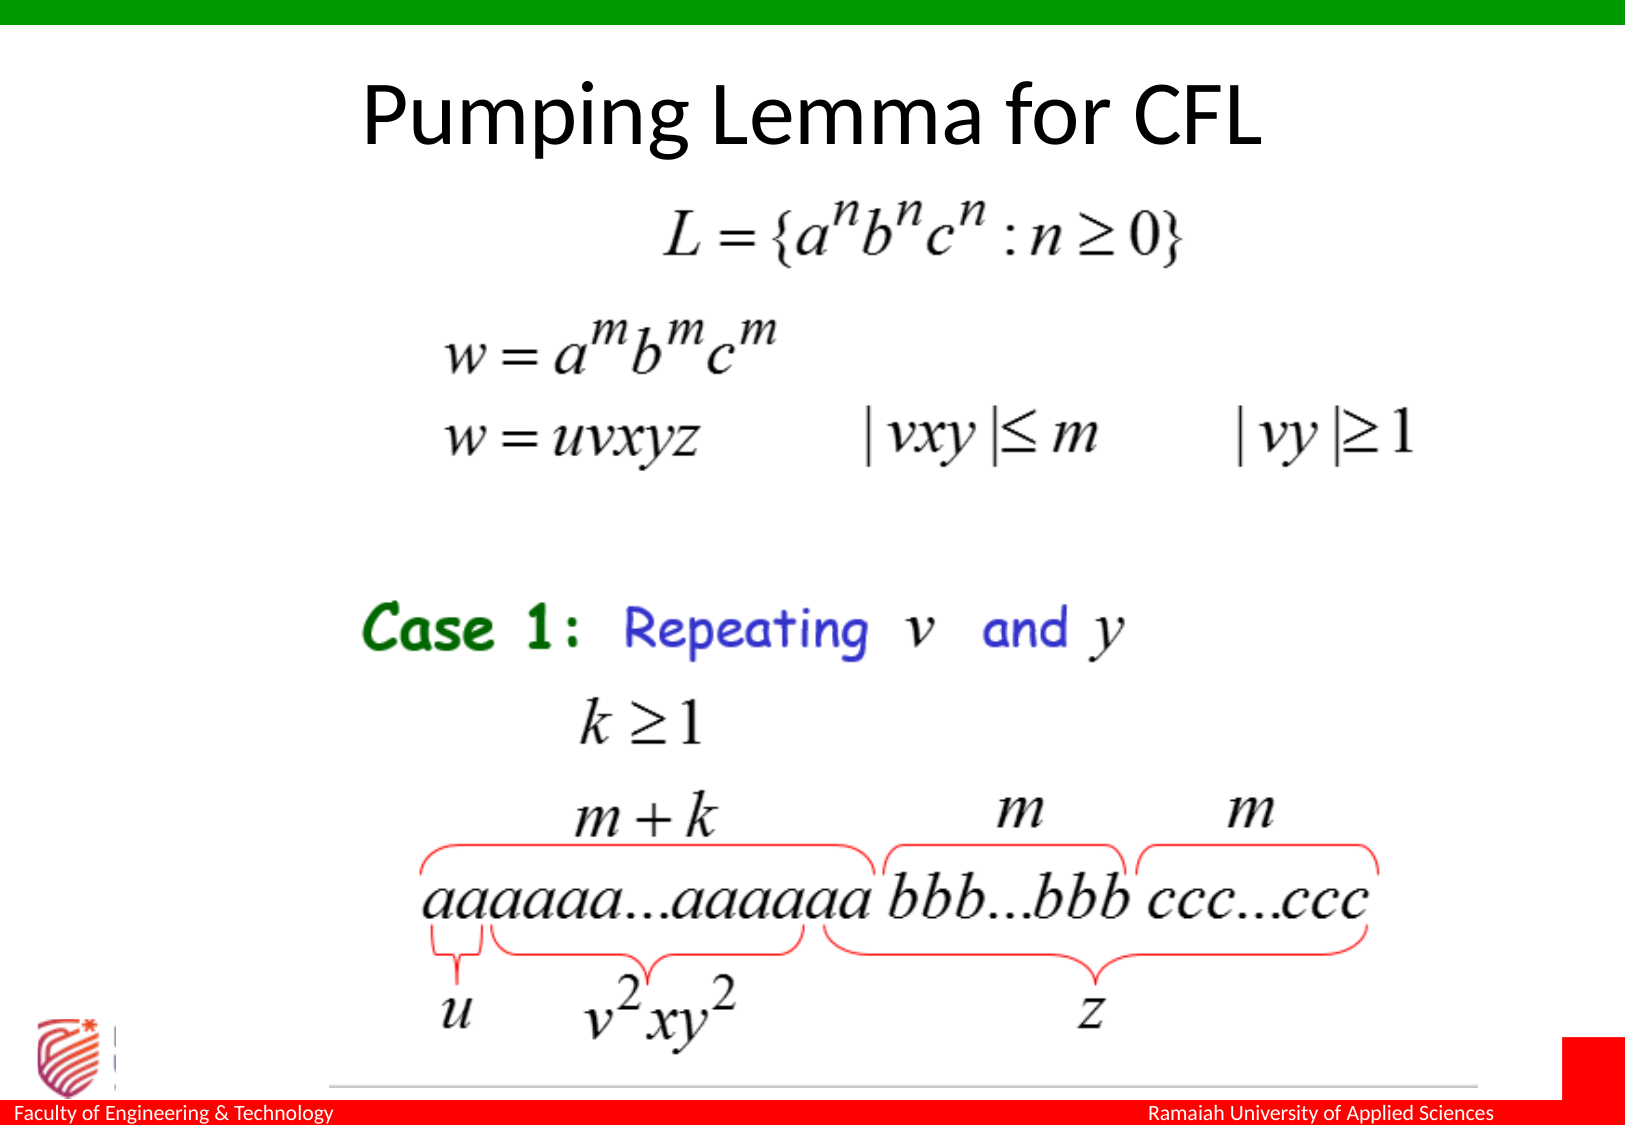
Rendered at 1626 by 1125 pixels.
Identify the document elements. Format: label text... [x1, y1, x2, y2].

picture [329, 180, 1478, 1088]
picture [37, 1019, 116, 1099]
text_box Pumping Lemma for CFL [81, 45, 1544, 233]
